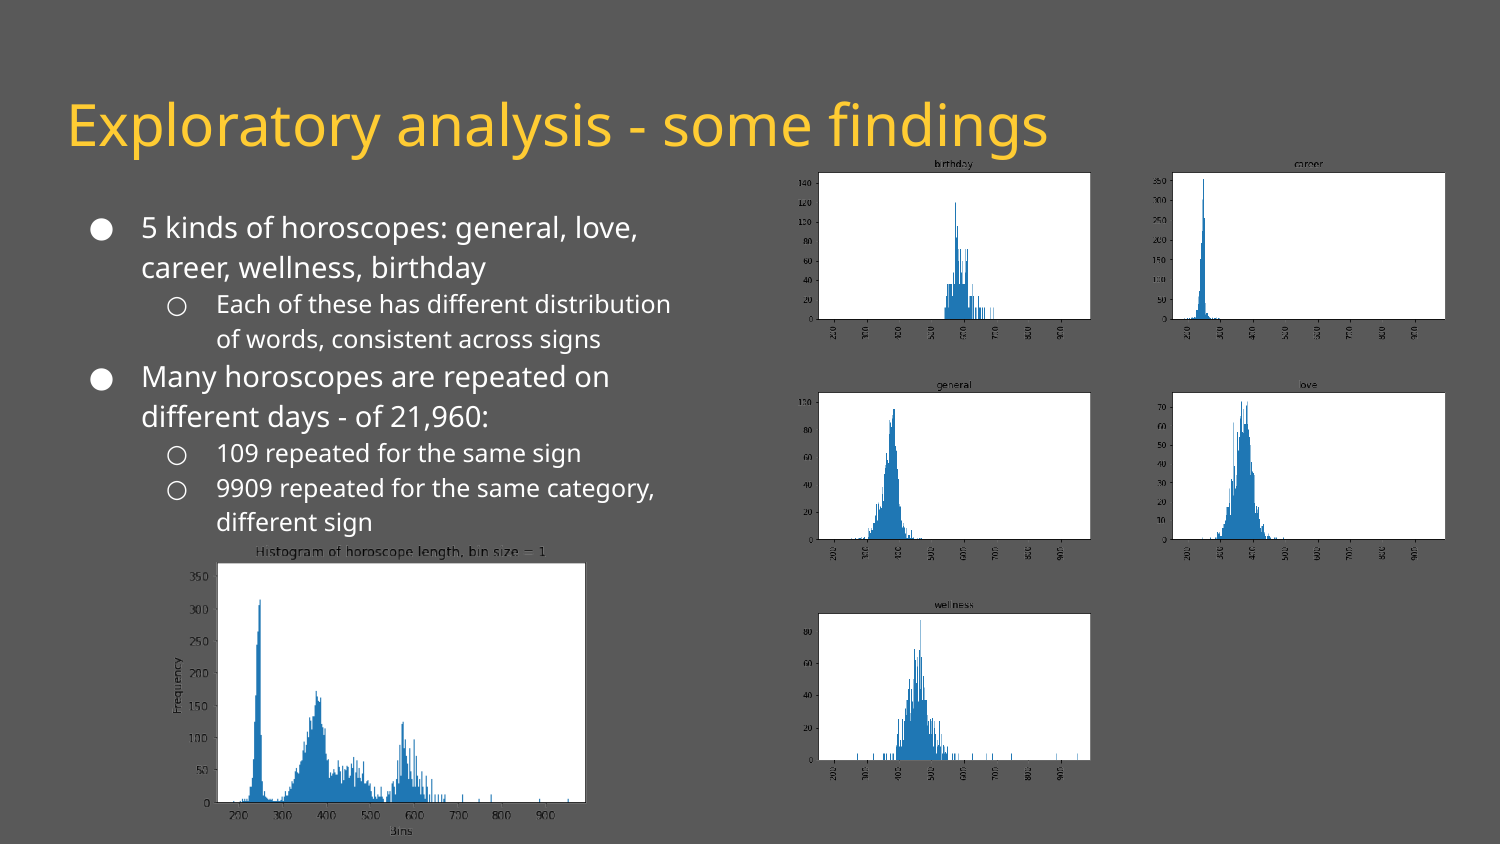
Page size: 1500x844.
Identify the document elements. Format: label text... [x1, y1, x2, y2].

picture [792, 154, 1450, 785]
list 5 kinds of horoscopes: general, love, career, wellness, birthday Each of these has different distribution of words, consistent across signs Many horoscopes are repeated on different days - of 21,960: 109 repeated for the same sign 9909 repeated for the same category, different sign [51, 189, 708, 750]
title Exploratory analysis - some findings [51, 72, 1449, 167]
picture [165, 538, 593, 844]
